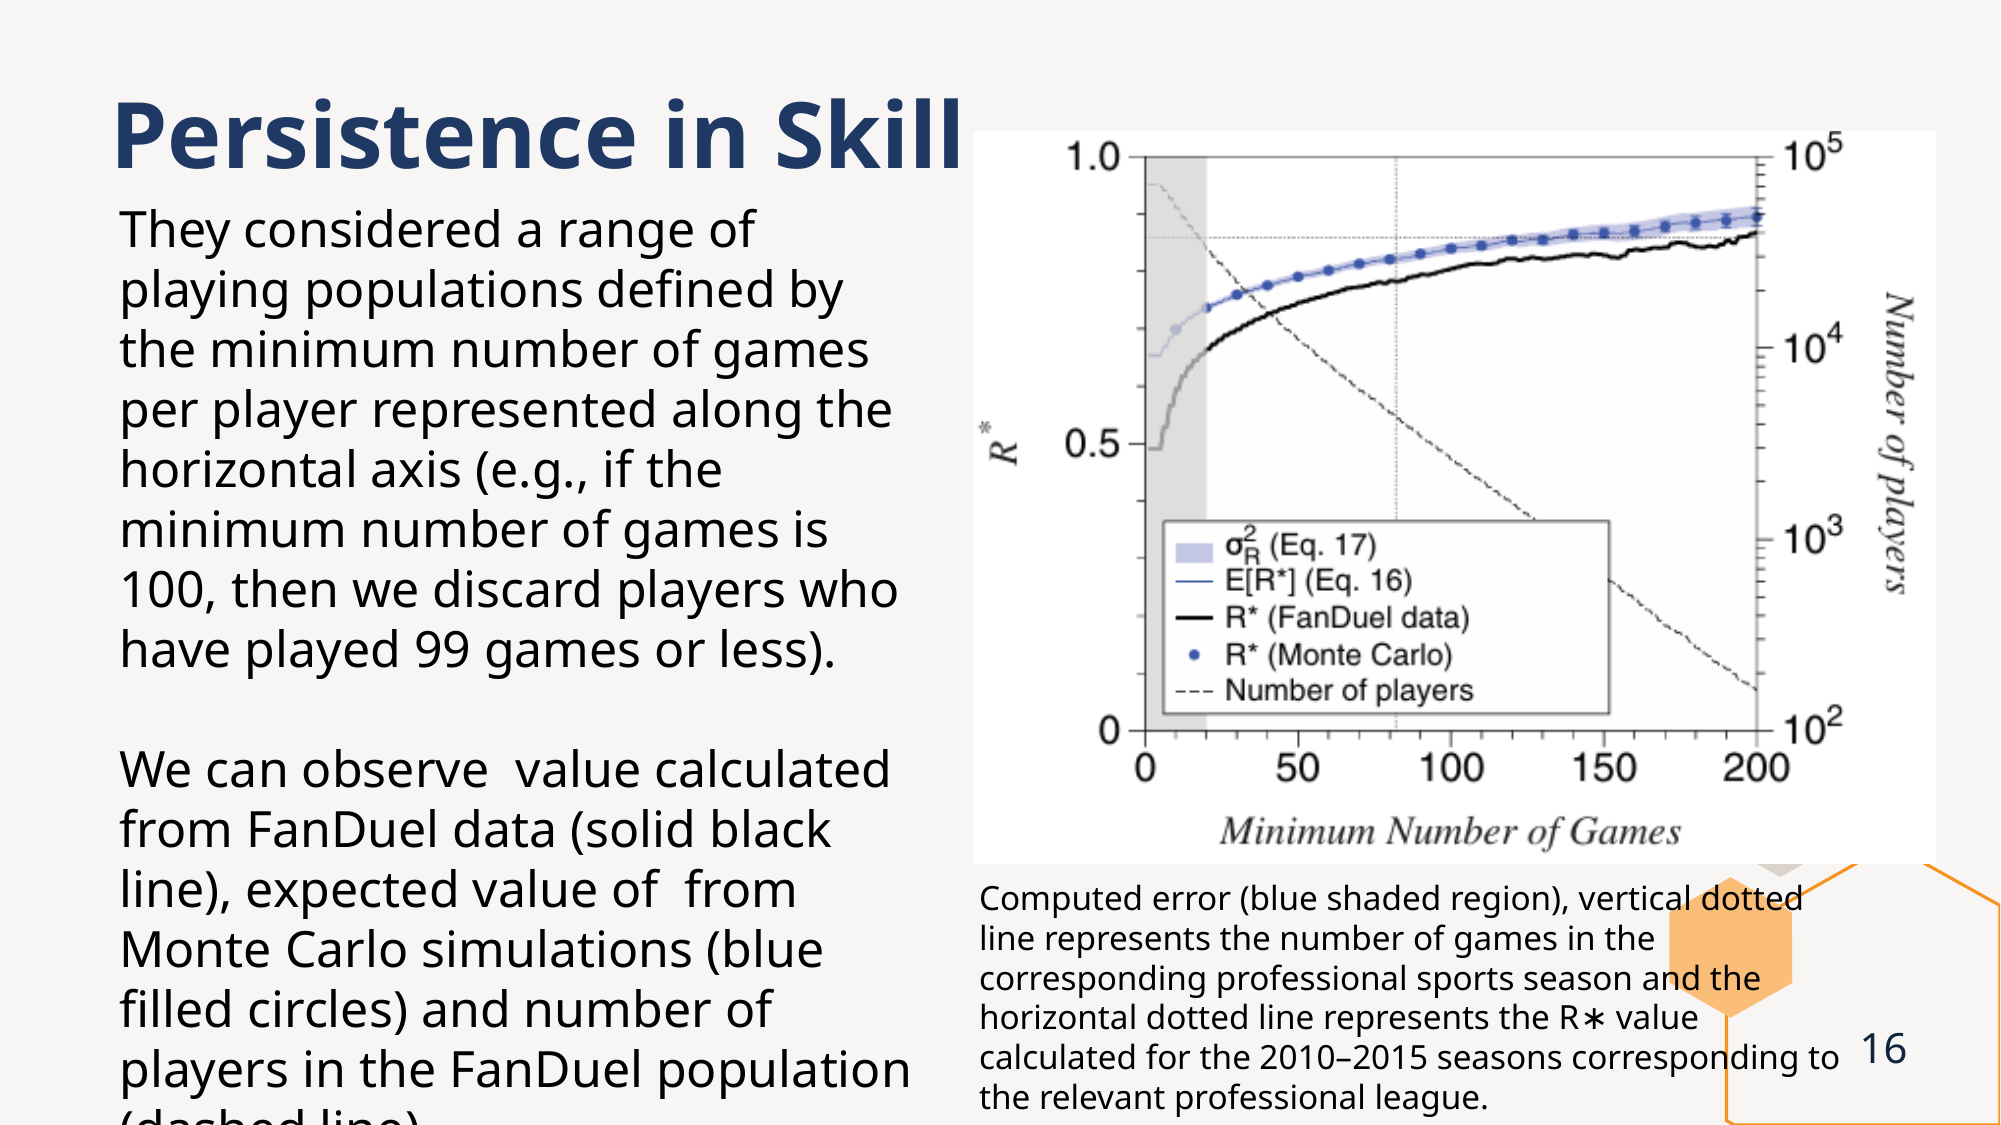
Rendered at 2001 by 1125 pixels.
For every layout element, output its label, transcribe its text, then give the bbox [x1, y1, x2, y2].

text_box Computed error (blue shaded region), vertical dotted line represents the number of games in the corresponding professional sports season and the horizontal dotted line represents the R∗ value calculated for the 2010–2015 seasons corresponding to the relevant professional league. [964, 869, 1872, 1124]
title Persistence in Skill [95, 81, 1882, 315]
slide_number 16 [1872, 1020, 1931, 1080]
picture [974, 131, 1936, 864]
